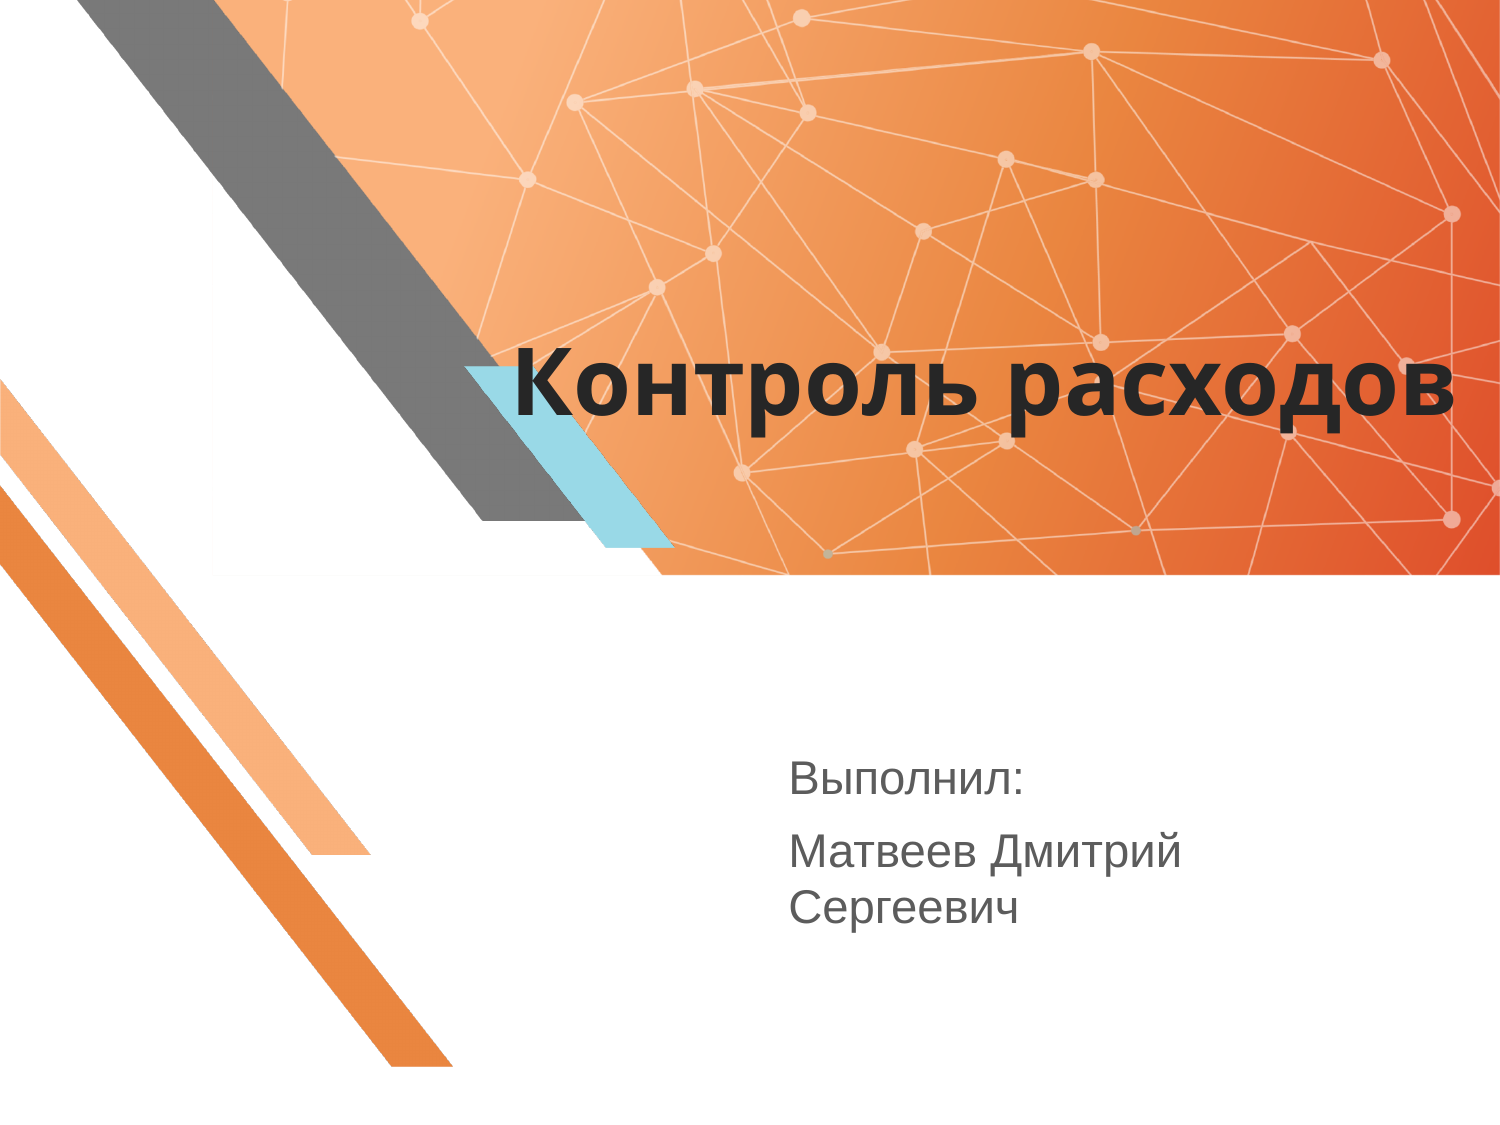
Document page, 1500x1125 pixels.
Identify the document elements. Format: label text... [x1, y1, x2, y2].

title Контроль расходов [419, 208, 1459, 442]
subtitle Выполнил: Матвеев Дмитрий Сергеевич [773, 739, 1375, 943]
picture [0, 0, 1500, 1067]
